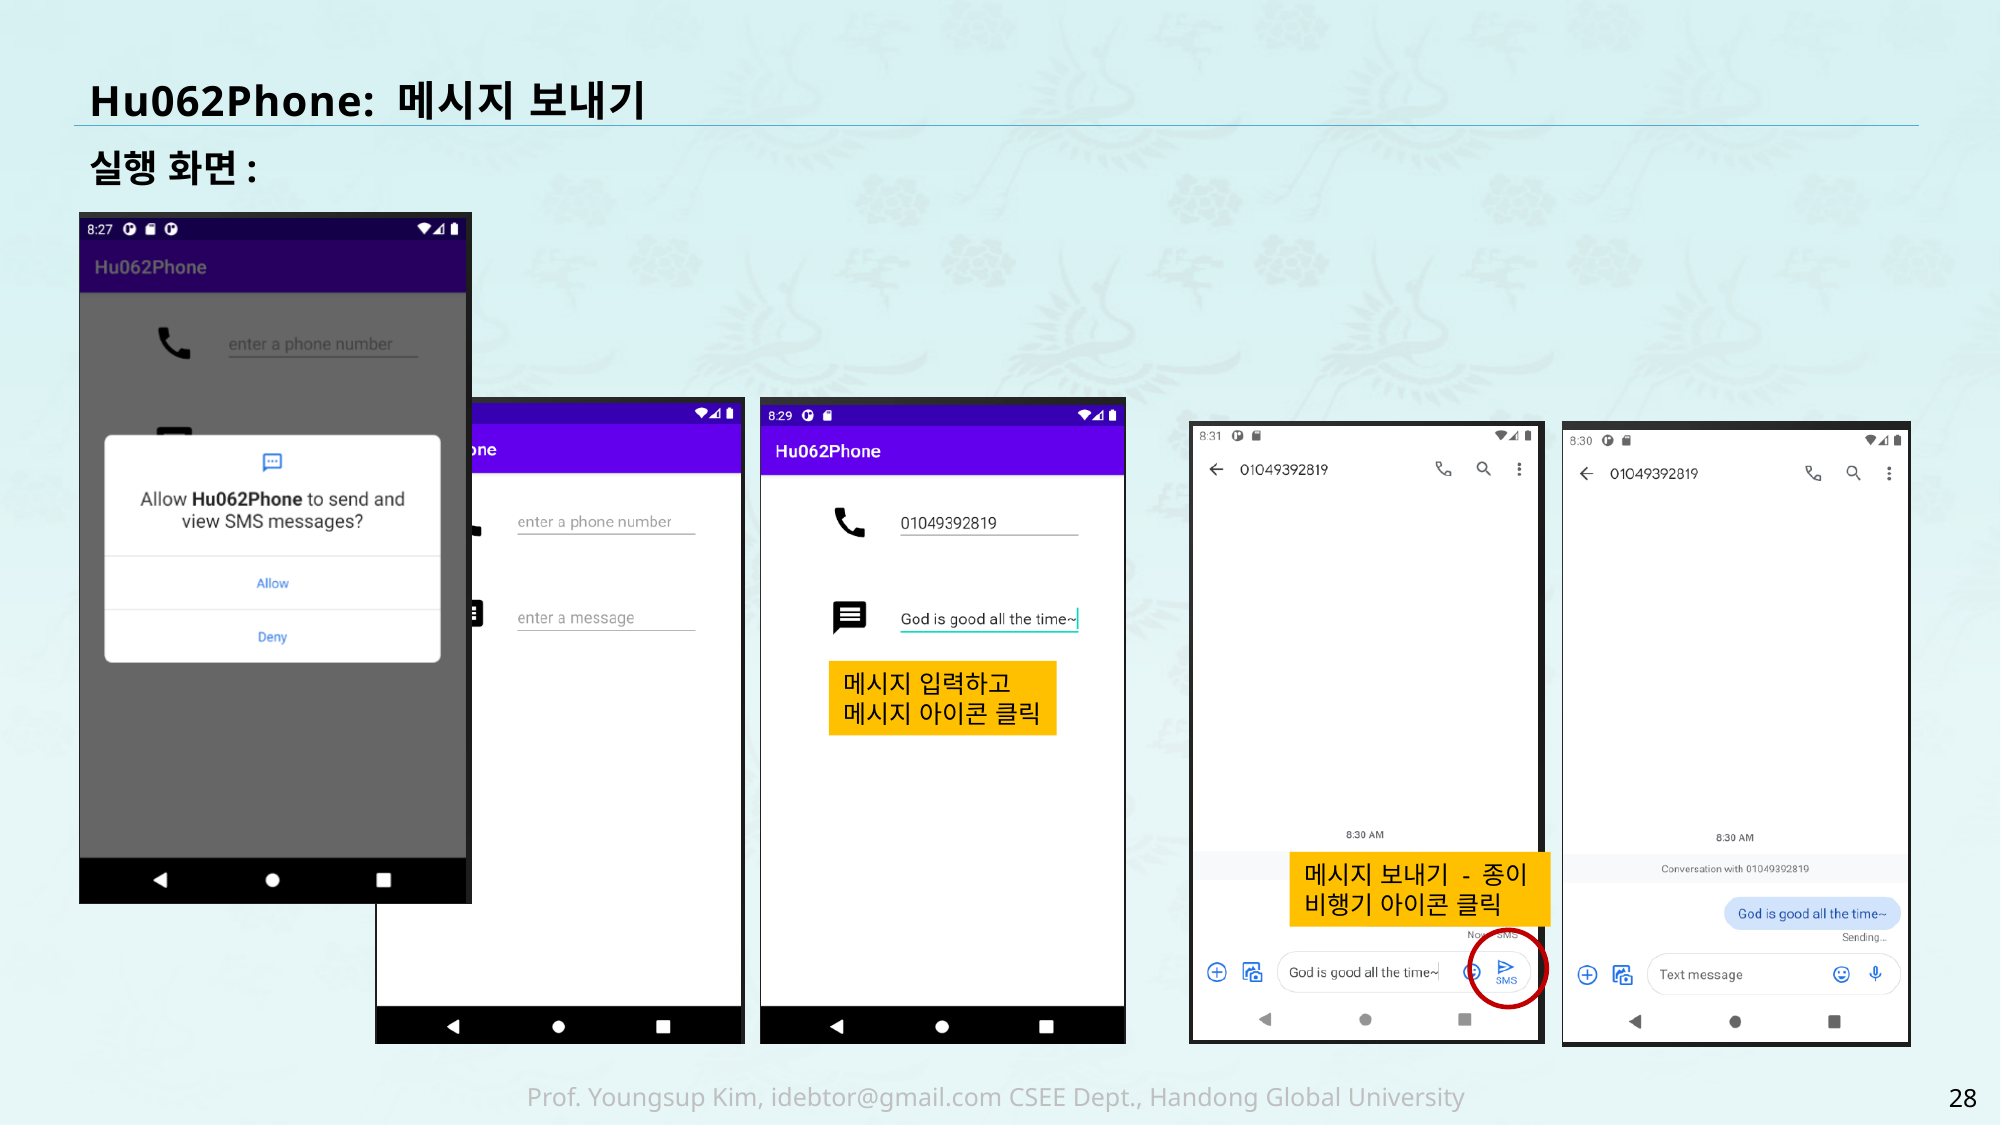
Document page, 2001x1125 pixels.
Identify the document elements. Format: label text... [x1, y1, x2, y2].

slide_number 28 [1816, 1069, 1993, 1125]
title Hu062Phone: 메시지 보내기 [74, 62, 1920, 137]
picture [79, 212, 746, 1045]
picture [1188, 421, 1545, 1045]
list 실행 화면: [74, 137, 1921, 1066]
picture [1561, 421, 1911, 1047]
picture [759, 397, 1126, 1045]
